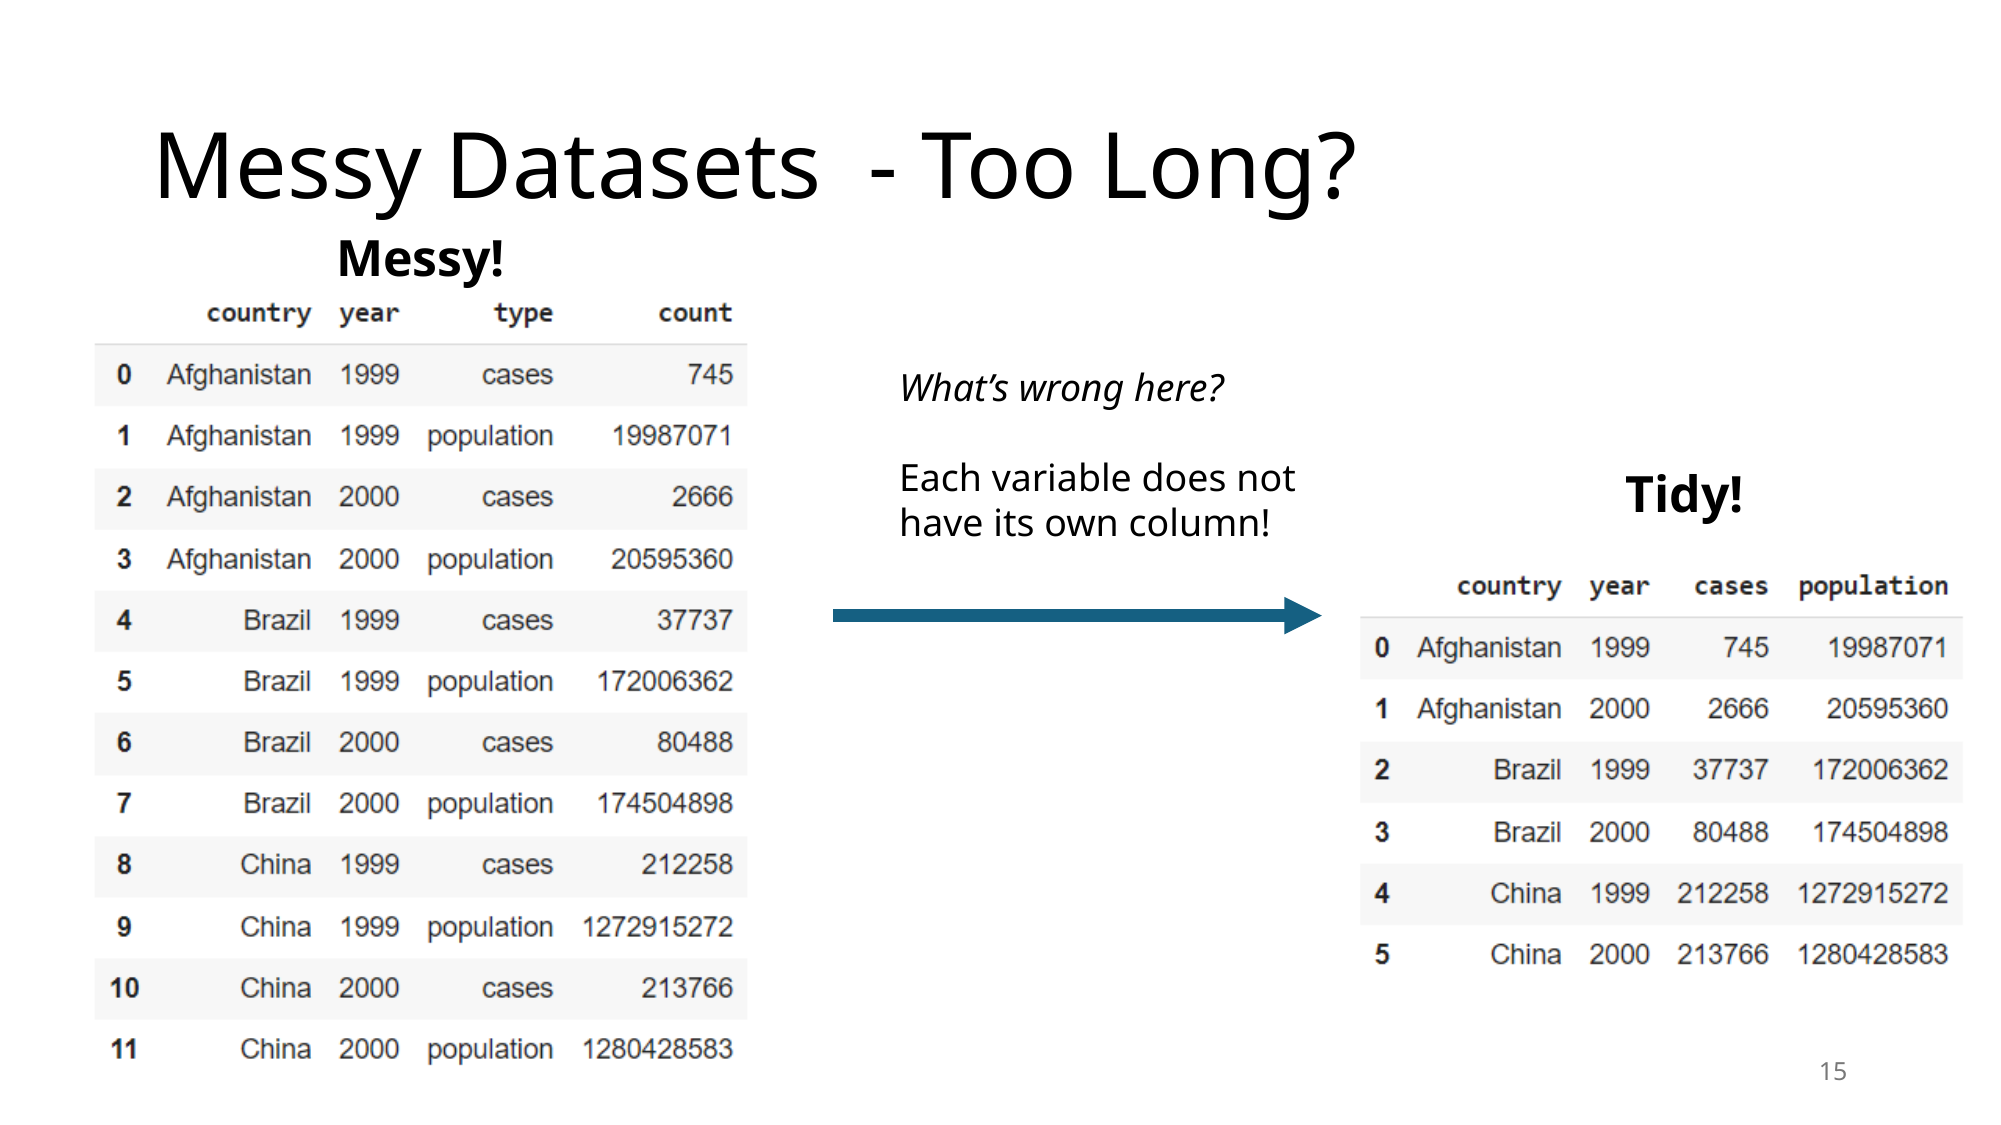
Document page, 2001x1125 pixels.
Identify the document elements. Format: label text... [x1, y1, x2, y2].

text_box Messy! [211, 219, 630, 289]
slide_number 15 [1412, 1042, 1863, 1103]
text_box Tidy! [1593, 455, 1777, 530]
picture [1359, 561, 1972, 981]
text_box What’s wrong here? Each variable does not have its own column! [884, 356, 1322, 552]
picture [91, 289, 750, 1074]
title Messy Datasets - Too Long? [137, 59, 1863, 278]
